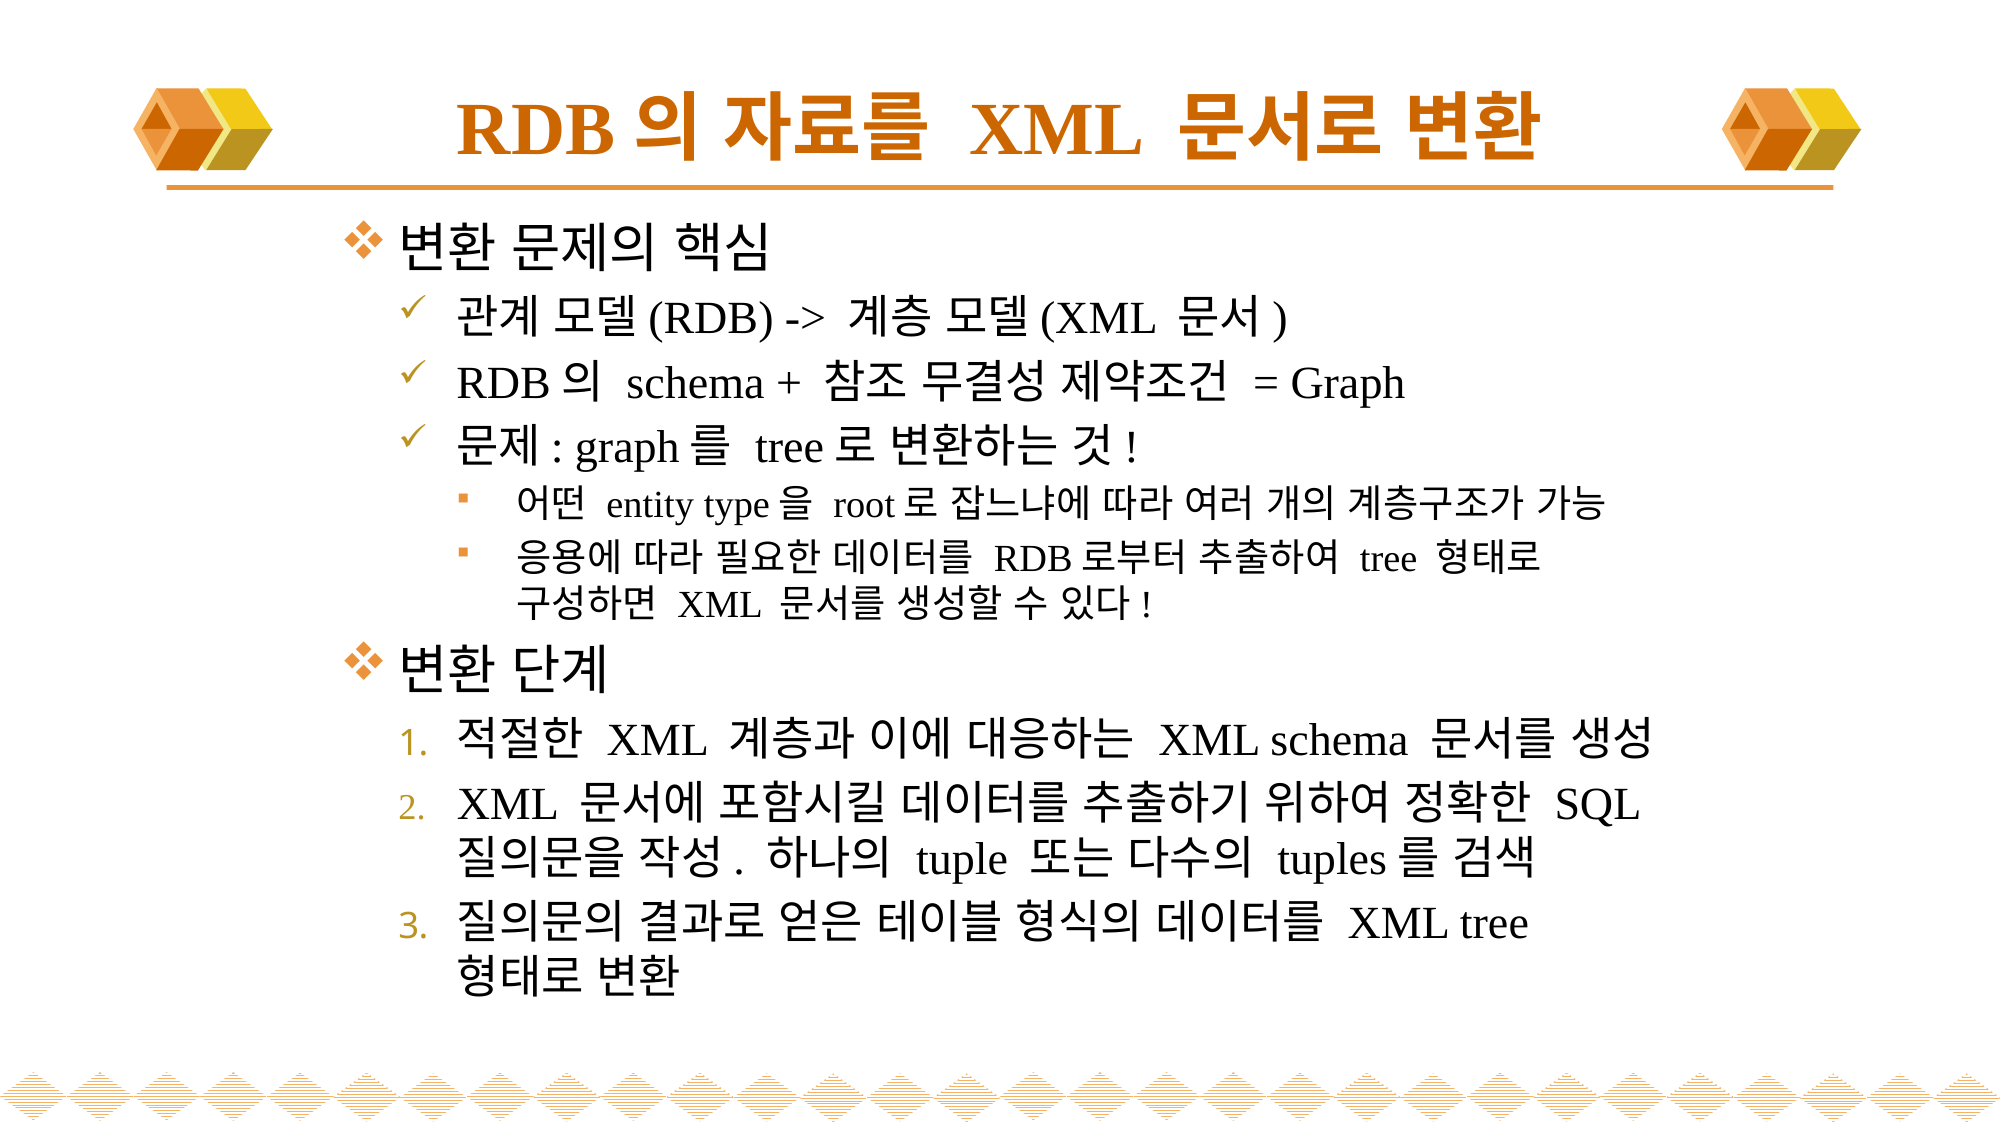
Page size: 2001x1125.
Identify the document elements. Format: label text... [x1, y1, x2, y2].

list 변환 문제의 핵심 관계 모델(RDB) -> 계층 모델(XML 문서) RDB의 schema + 참조 무결성 제약조건 = Graph 문제: graph를 tree로 변환하는 것! 어떤 entity type을 root로 잡느냐에 따라 여러 개의 계층구조가 가능 응용에 따라 필요한 데이터를 RDB로부터 추출하여 tree 형태로 구성하면 XML 문서를 생성할 수 있다! 변환 단계 적절한 XML 계층과 이에 대응하는 XML schema 문서를 생성 XML 문서에 포함시킬 데이터를 추출하기 위하여 정확한 SQL 질의문을 작성. 하나의 tuple 또는 다수의 tuples를 검색 질의문의 결과로 얻은 테이블 형식의 데이터를 XML tree 형태로 변환 [324, 202, 1675, 1029]
title RDB의 자료를 XML 문서로 변환 [99, 67, 1900, 182]
